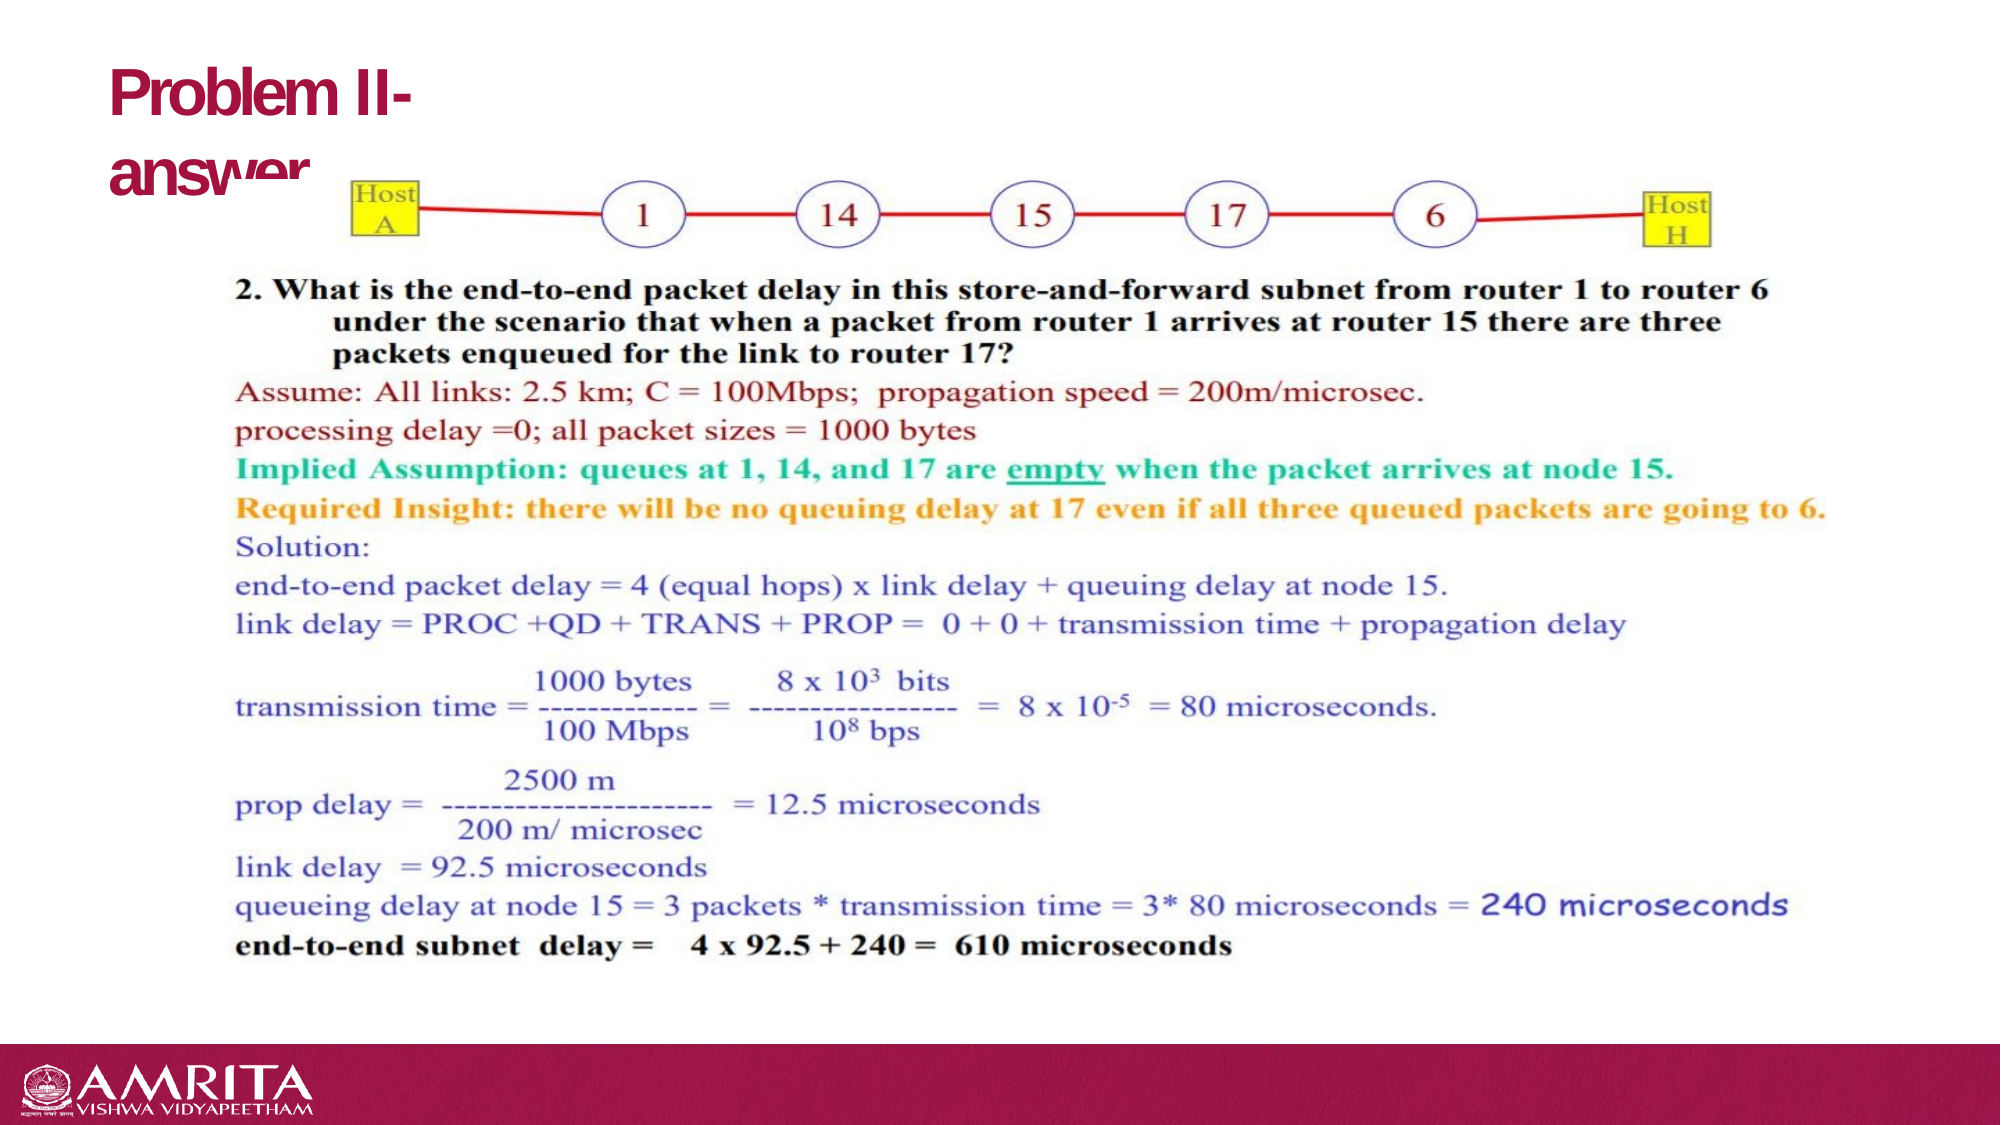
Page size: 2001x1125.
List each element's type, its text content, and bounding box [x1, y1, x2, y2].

picture [0, 1044, 2000, 1125]
text_box [227, 179, 1827, 972]
title Problem II- answer [106, 47, 628, 238]
